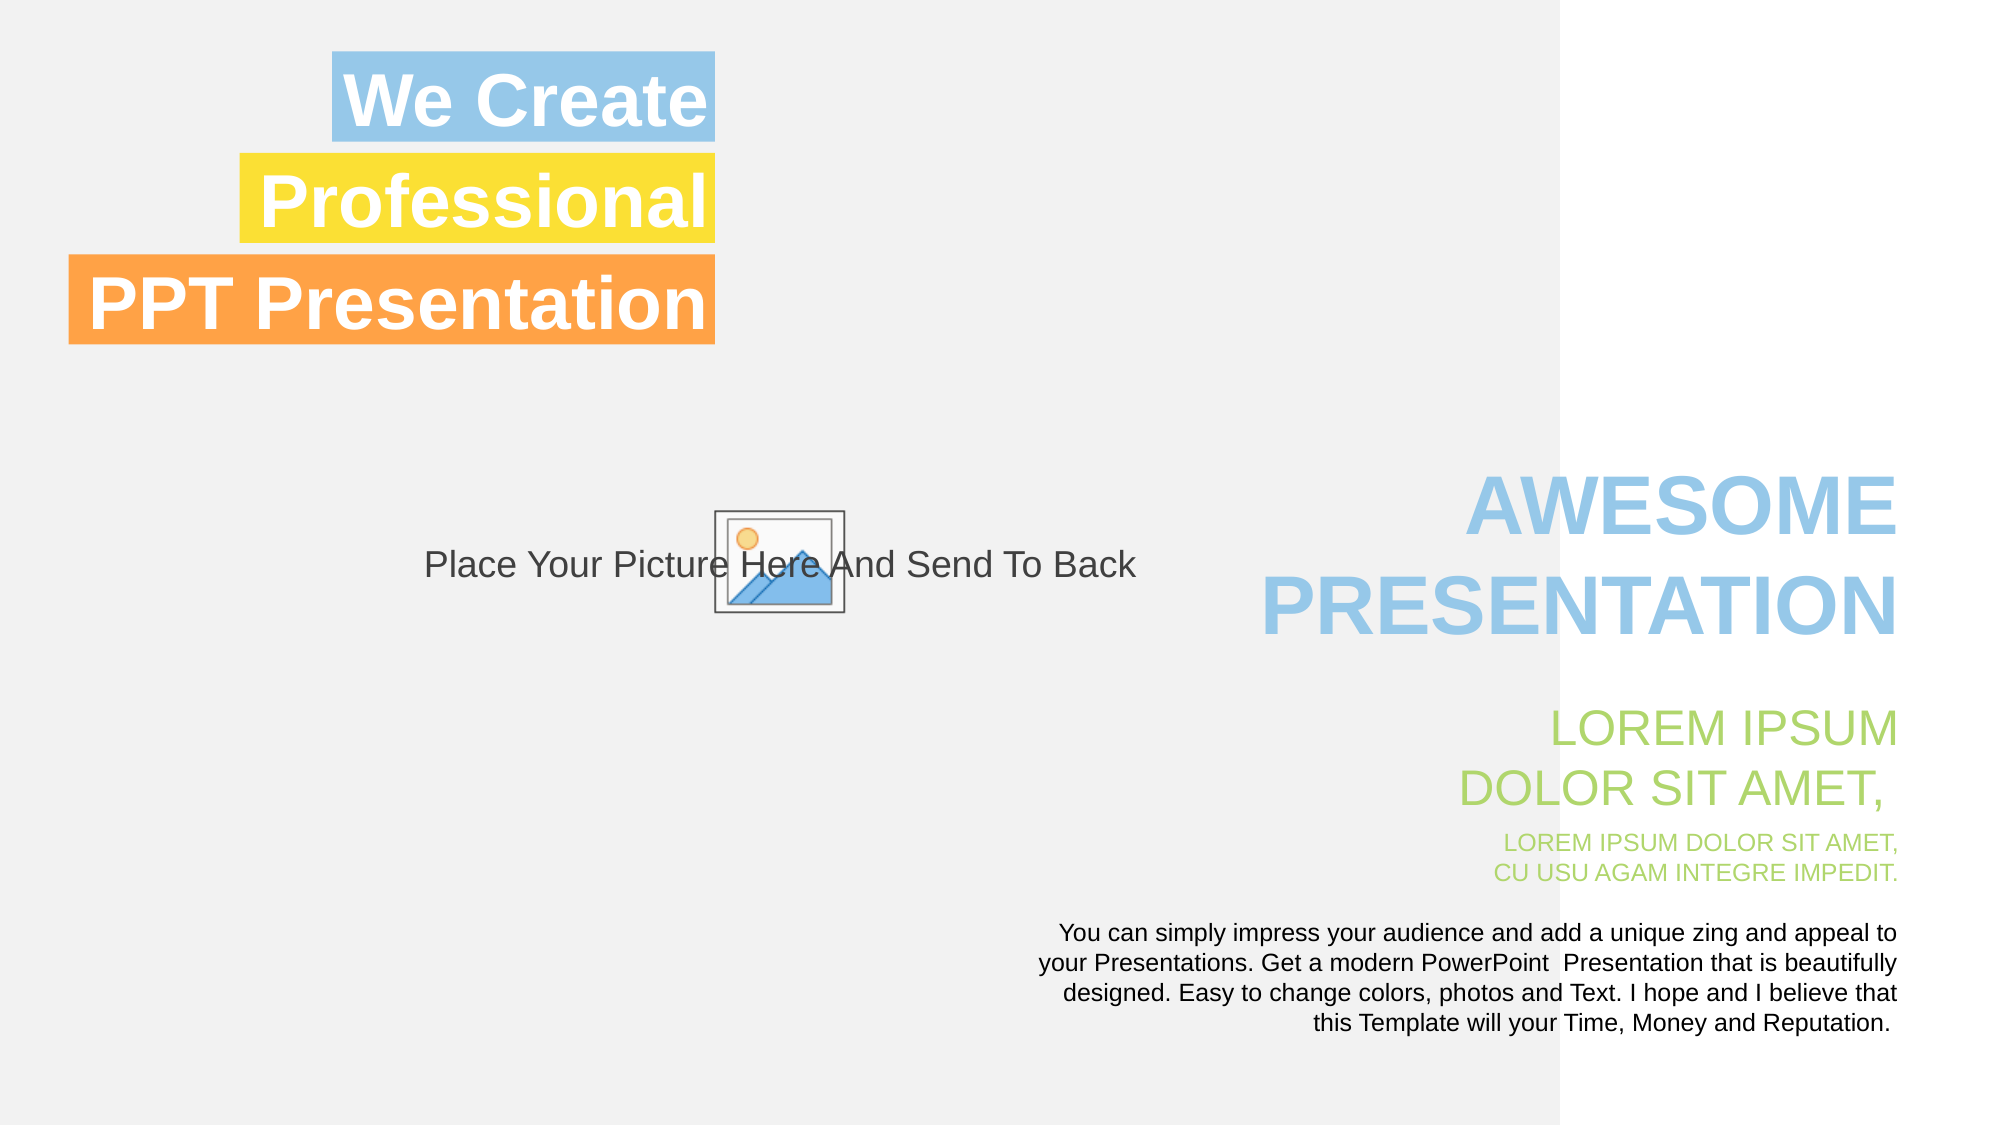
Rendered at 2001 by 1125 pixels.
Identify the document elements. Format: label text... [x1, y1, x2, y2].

text_box You can simply impress your audience and add a unique zing and appeal to your Presentations. Get a modern PowerPoint Presentation that is beautifully designed. Easy to change colors, photos and Text. I hope and I believe that this Template will your Time, Money and Reputation. [1561, 908, 1915, 1044]
picture [0, 0, 1561, 1125]
text_box LOREM IPSUM DOLOR SIT AMET, [1561, 687, 1915, 823]
text_box AWESOME PRESENTATION [1561, 443, 1915, 659]
text_box LOREM IPSUM DOLOR SIT AMET, CU USU AGAM INTEGRE IMPEDIT. [1561, 823, 1915, 895]
